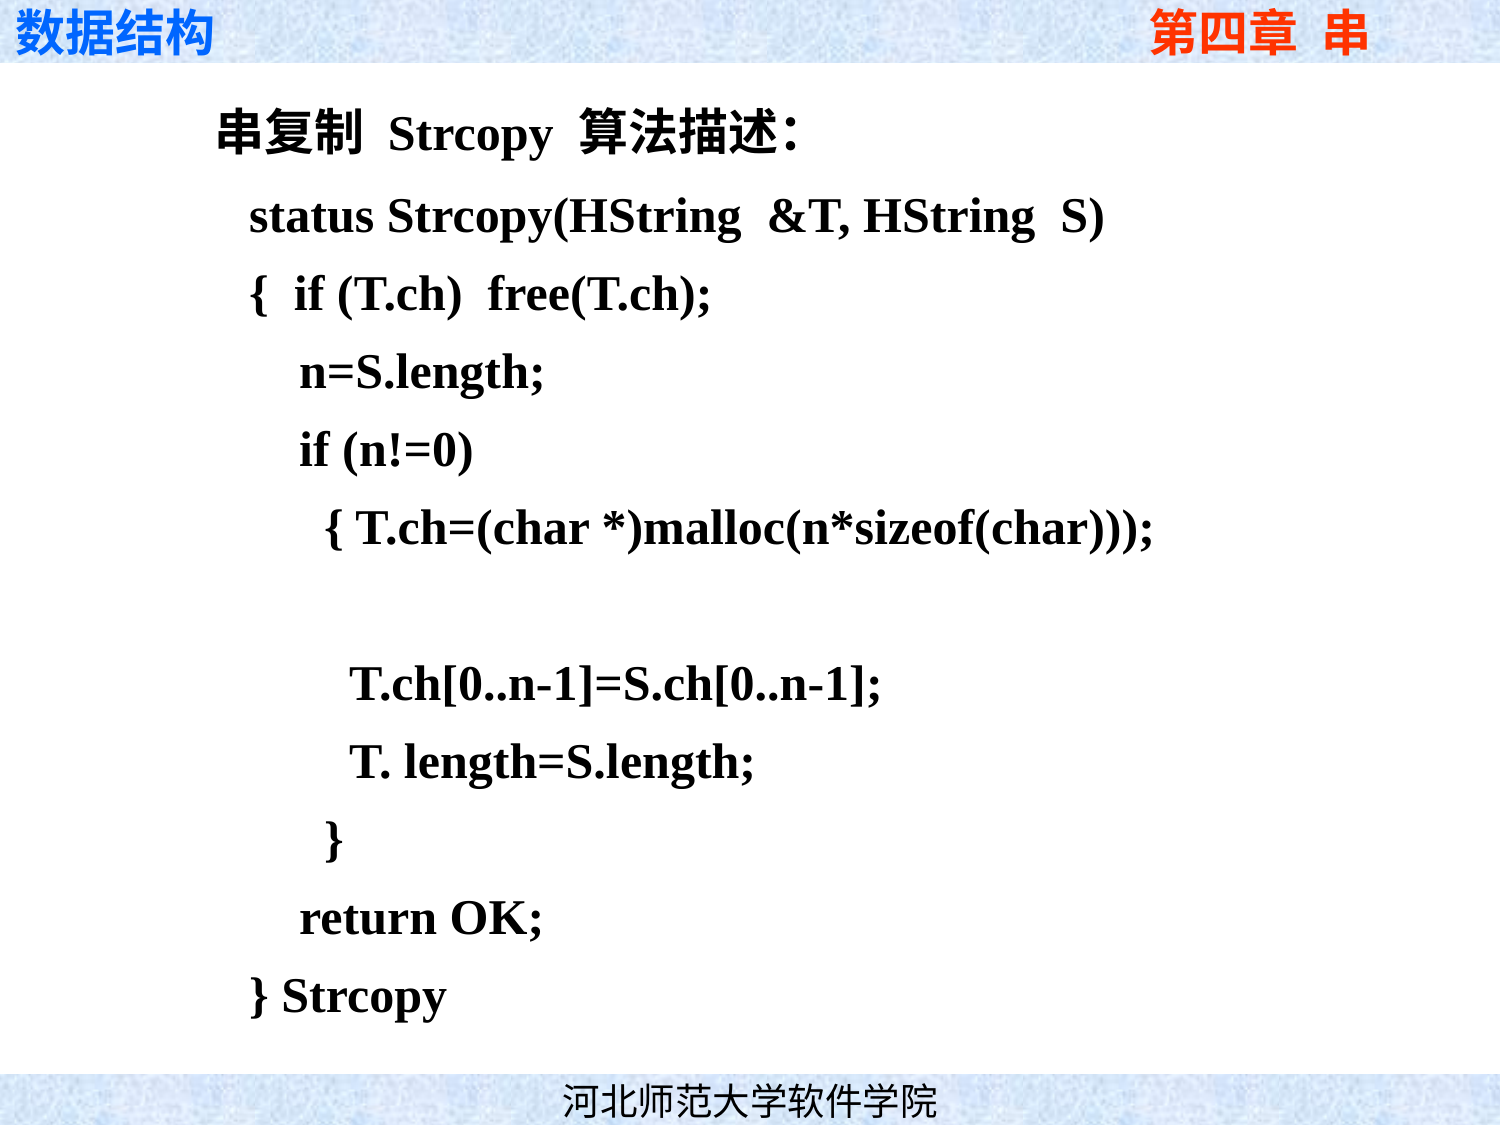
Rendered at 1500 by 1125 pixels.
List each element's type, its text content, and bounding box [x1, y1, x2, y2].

text_box status Strcopy(HString &T, HString S) { if (T.ch) free(T.ch); n=S.length; if (n!=0) { T.ch=(char *)malloc(n*sizeof(char))); T.ch[0..n-1]=S.ch[0..n-1]; T. length=S.length; } return OK; } Strcopy [212, 196, 1175, 991]
picture [0, 1074, 1500, 1125]
picture [0, 0, 1500, 63]
text_box 串复制 Strcopy 算法描述： [199, 93, 855, 169]
